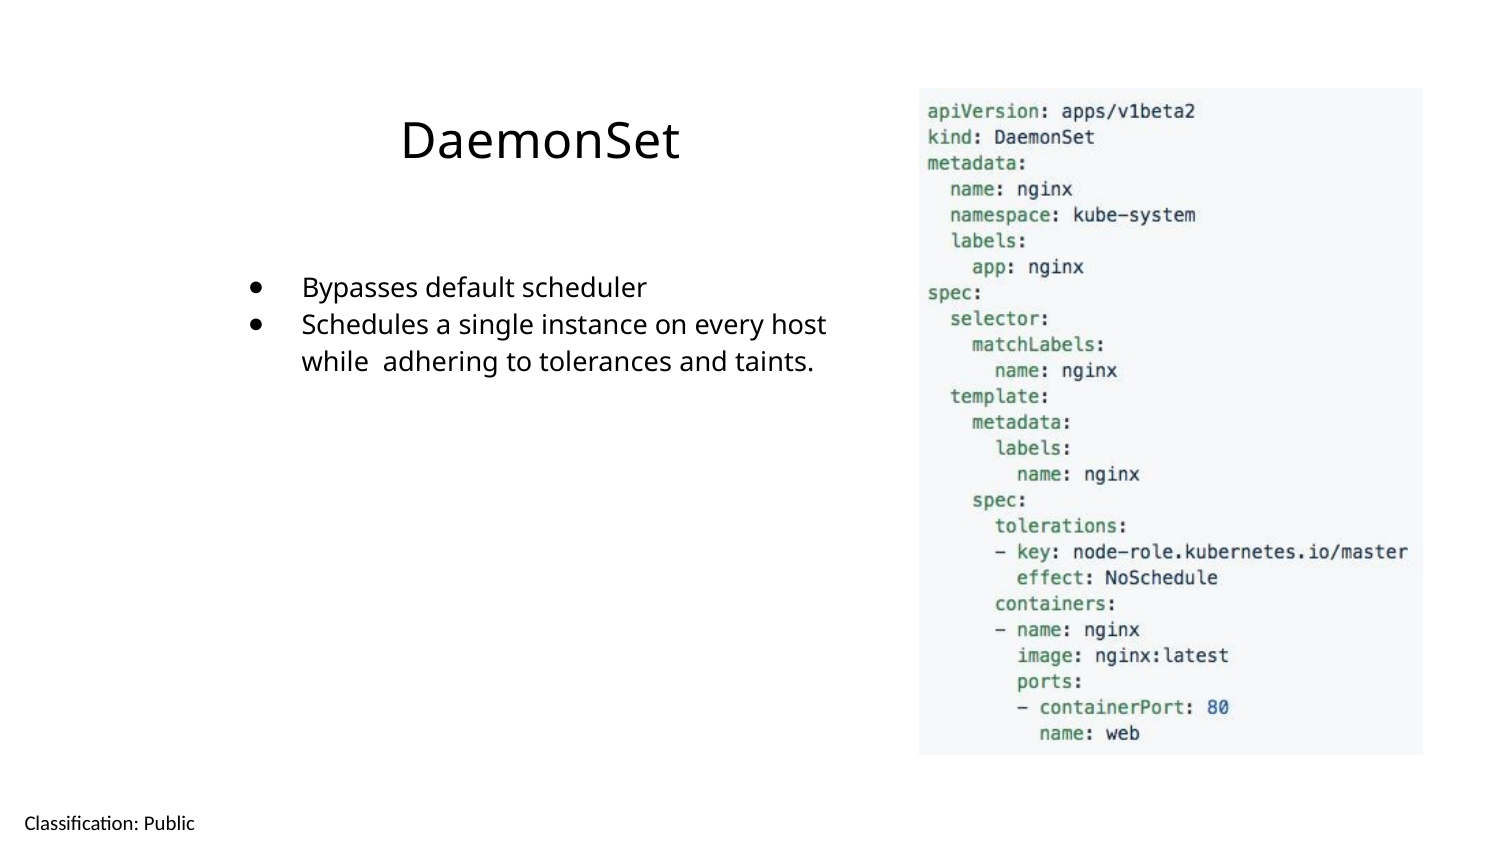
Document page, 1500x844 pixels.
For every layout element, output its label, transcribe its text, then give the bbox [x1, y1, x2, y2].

text_box [918, 88, 1423, 755]
text_box Bypasses default scheduler Schedules a single instance on every host while adhering to tolerances and taints. [245, 262, 855, 378]
title DaemonSet [398, 66, 703, 210]
